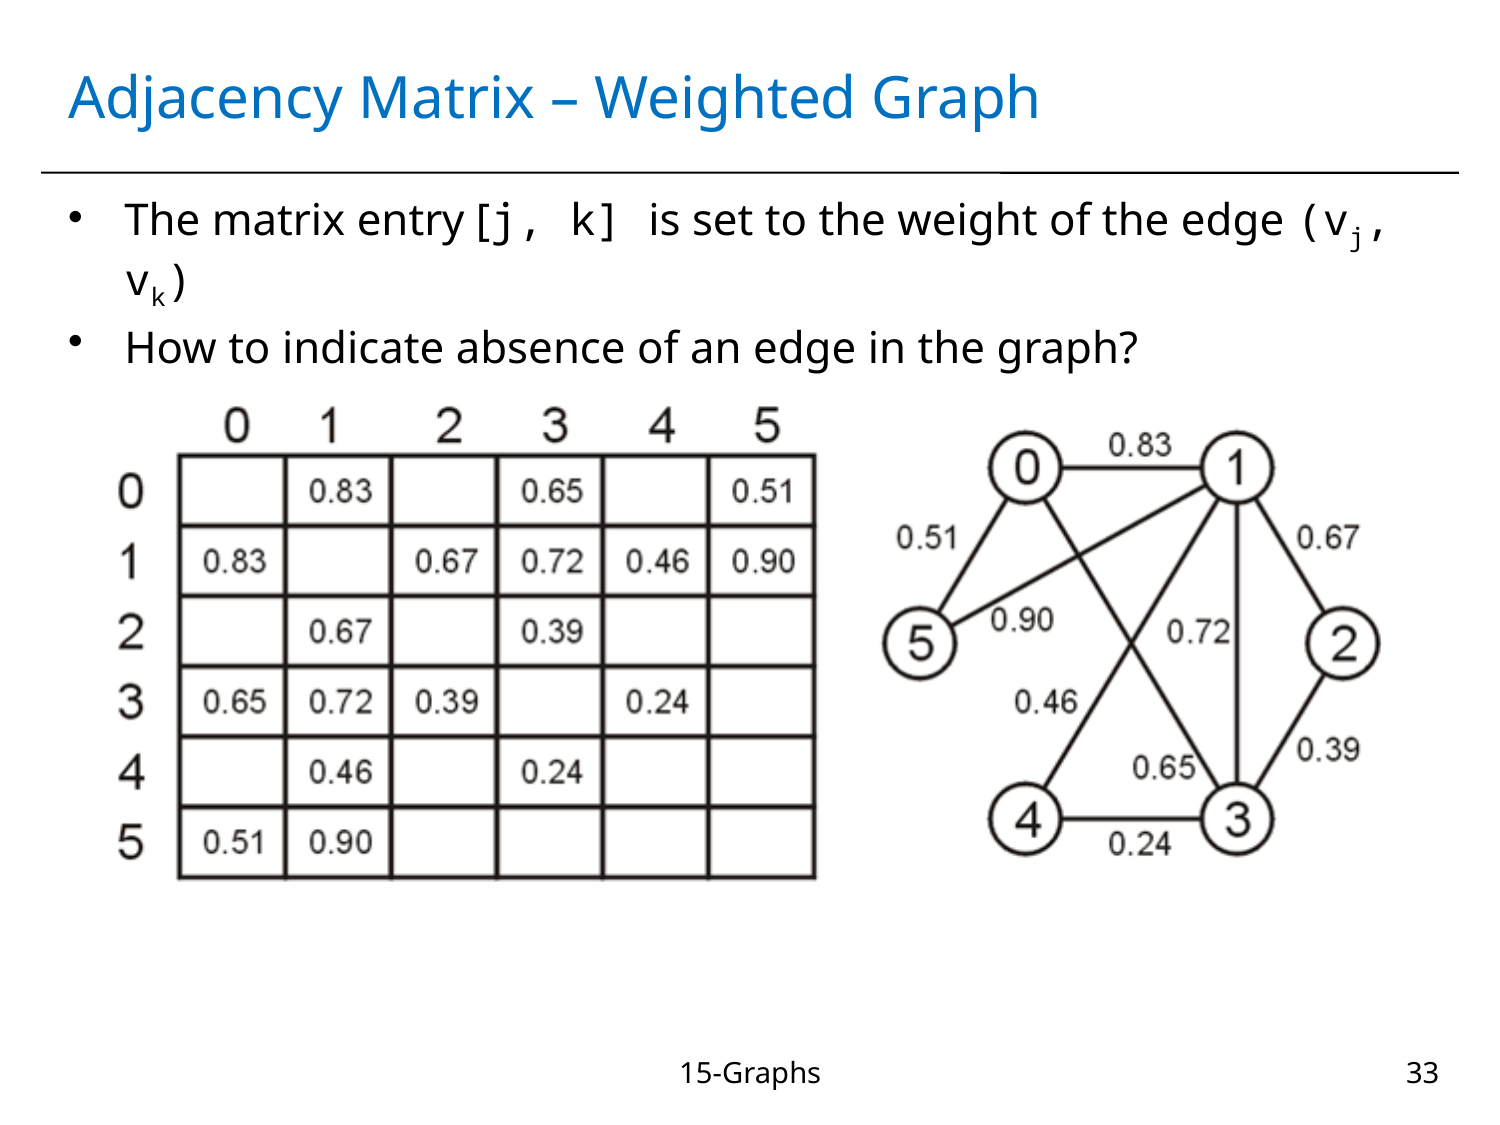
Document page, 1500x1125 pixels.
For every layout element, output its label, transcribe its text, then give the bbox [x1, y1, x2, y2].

footer 15-Graphs [502, 1046, 999, 1125]
title Adjacency Matrix – Weighted Graph [52, 30, 1448, 159]
picture [108, 396, 1392, 890]
list The matrix entry [j, k] is set to the weight of the edge (vj, vk) How to indicate absence of an edge in the graph? [52, 184, 1448, 1024]
slide_number 33 [1104, 1046, 1455, 1125]
